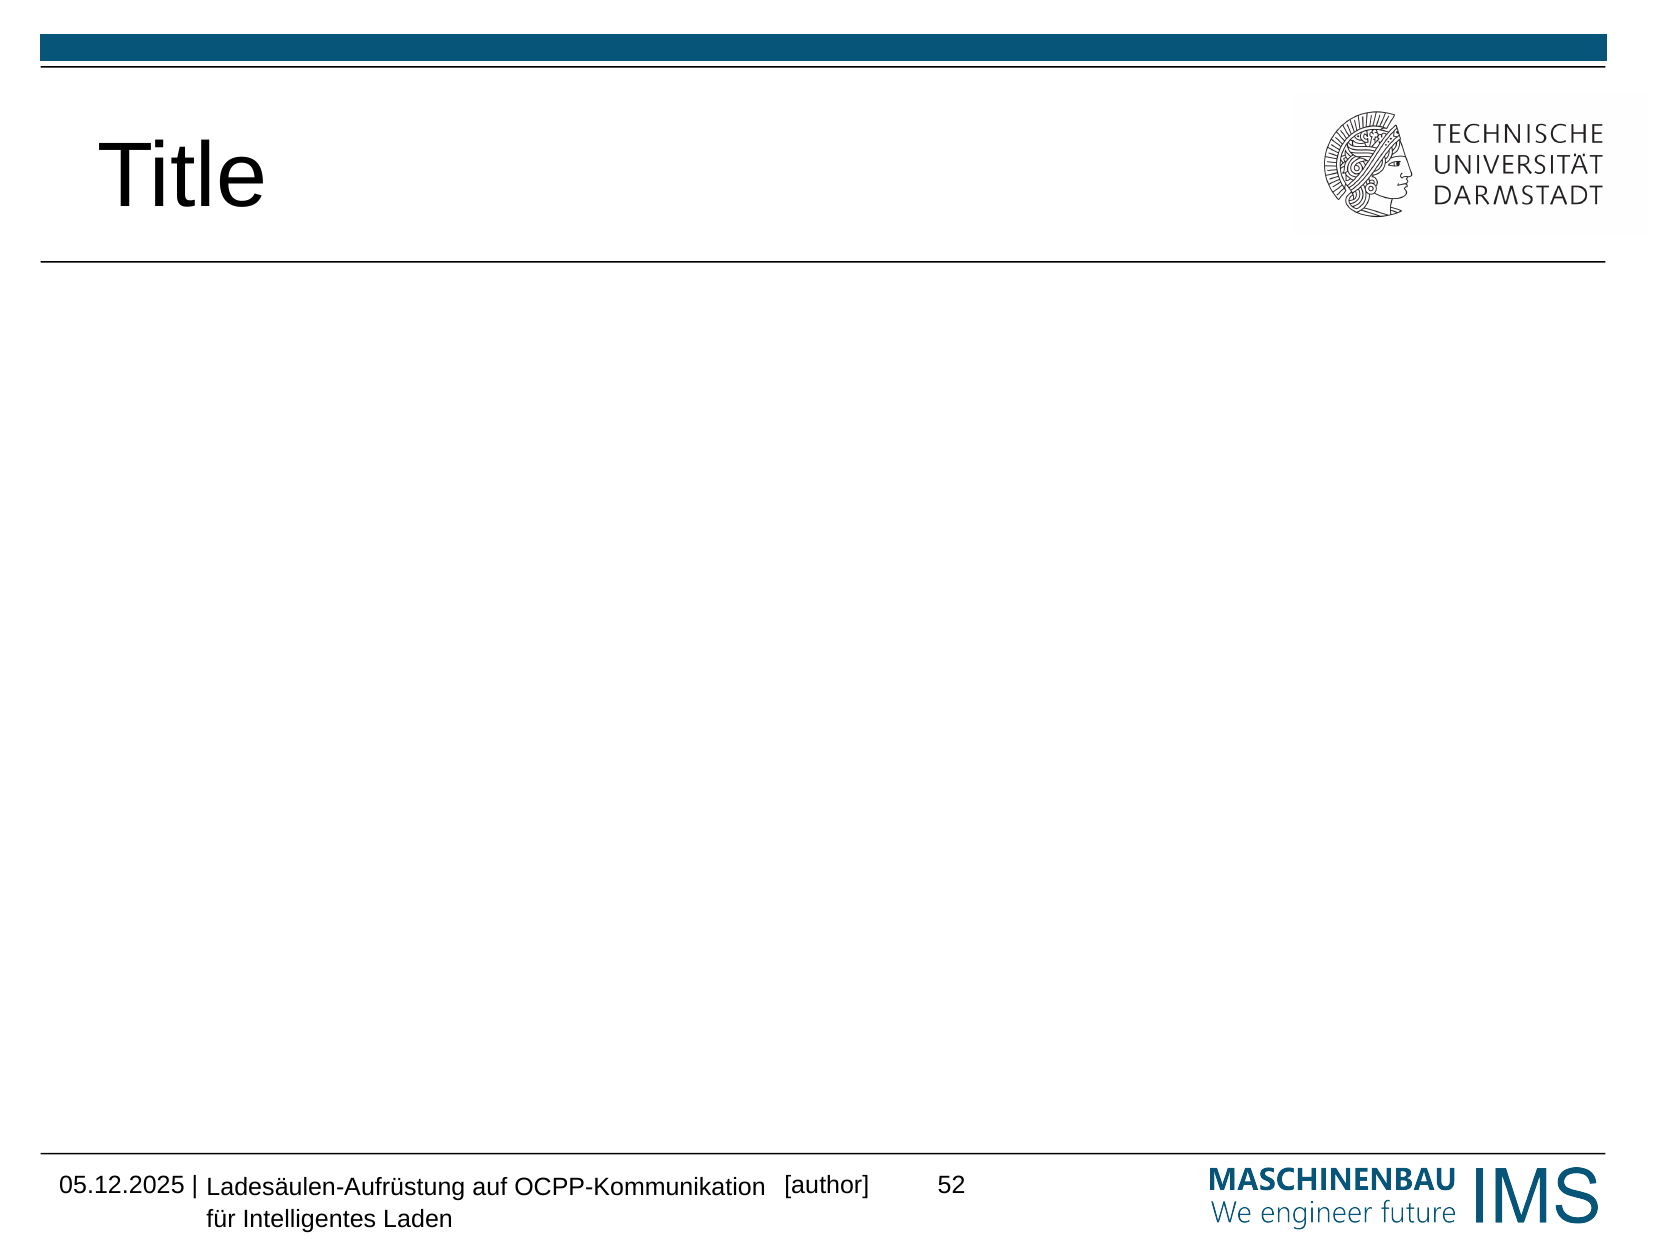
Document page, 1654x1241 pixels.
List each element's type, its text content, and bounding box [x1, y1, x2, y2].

picture [1565, 1167, 1598, 1201]
text_box [author] [769, 1161, 884, 1205]
text_box Ladesäulen-Aufrüstung auf OCPP-Kommunikation für Intelligentes Laden [191, 1163, 787, 1236]
picture [1218, 1167, 1227, 1181]
text_box [40, 34, 1607, 61]
picture [1378, 1167, 1386, 1180]
picture [1337, 1167, 1345, 1180]
text_box <编号> [923, 1161, 1007, 1205]
picture [1442, 1167, 1449, 1186]
picture [1210, 1167, 1598, 1231]
picture [1303, 1167, 1311, 1176]
text_box Title [82, 107, 1274, 229]
picture [1288, 88, 1654, 240]
text_box 05.12.2025 | [44, 1161, 223, 1206]
